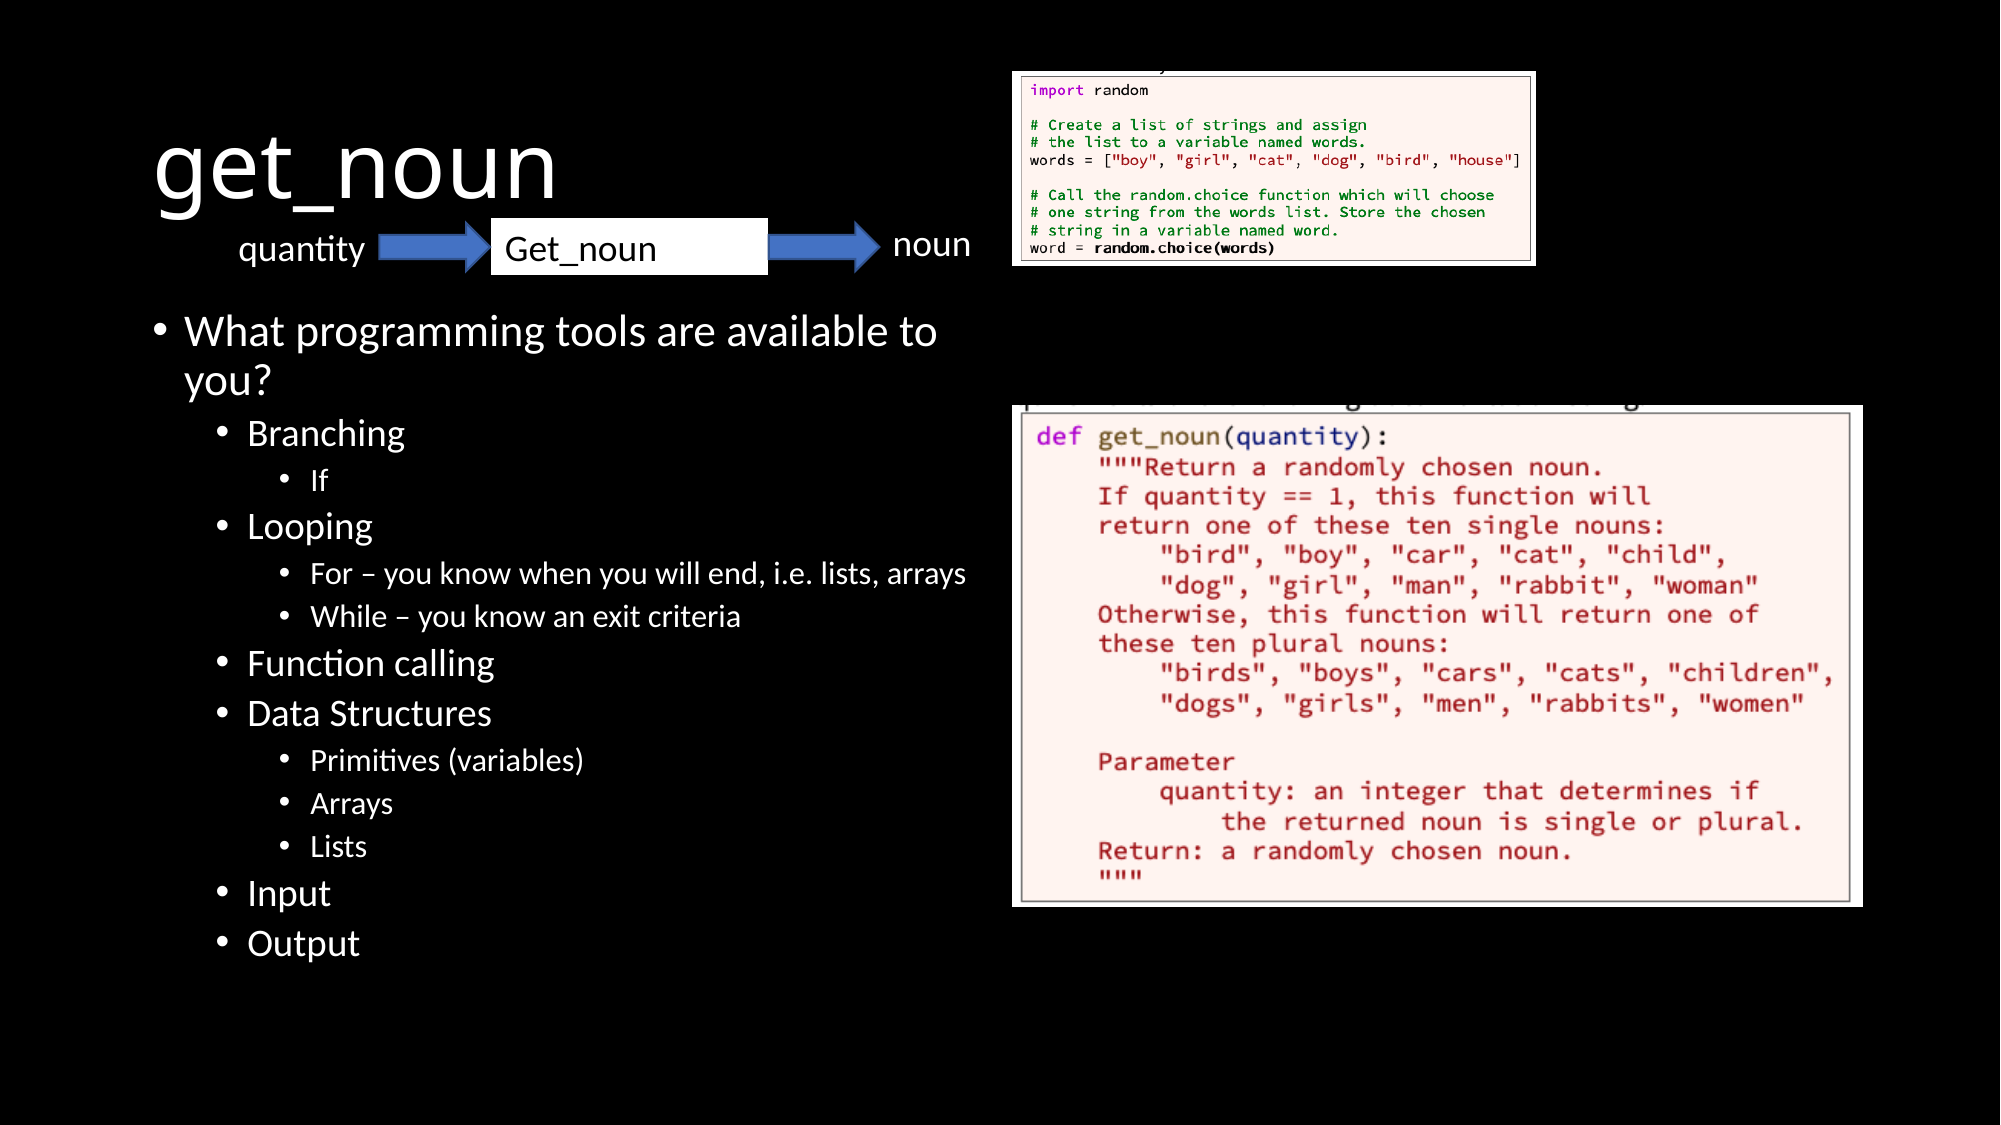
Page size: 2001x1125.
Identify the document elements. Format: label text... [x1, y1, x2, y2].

text_box [767, 220, 877, 274]
list What programming tools are available to you? Branching If Looping For – you know when you will end, i.e. lists, arrays While – you know an exit criteria Function calling Data Structures Primitives (variables) Arrays Lists Input Output [137, 299, 988, 1014]
text_box [381, 220, 492, 274]
title get_noun [137, 59, 1863, 278]
text_box noun [877, 212, 987, 272]
picture [1012, 71, 1536, 266]
text_box Get_noun [489, 216, 770, 277]
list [1012, 405, 1863, 907]
text_box quantity [223, 216, 381, 277]
